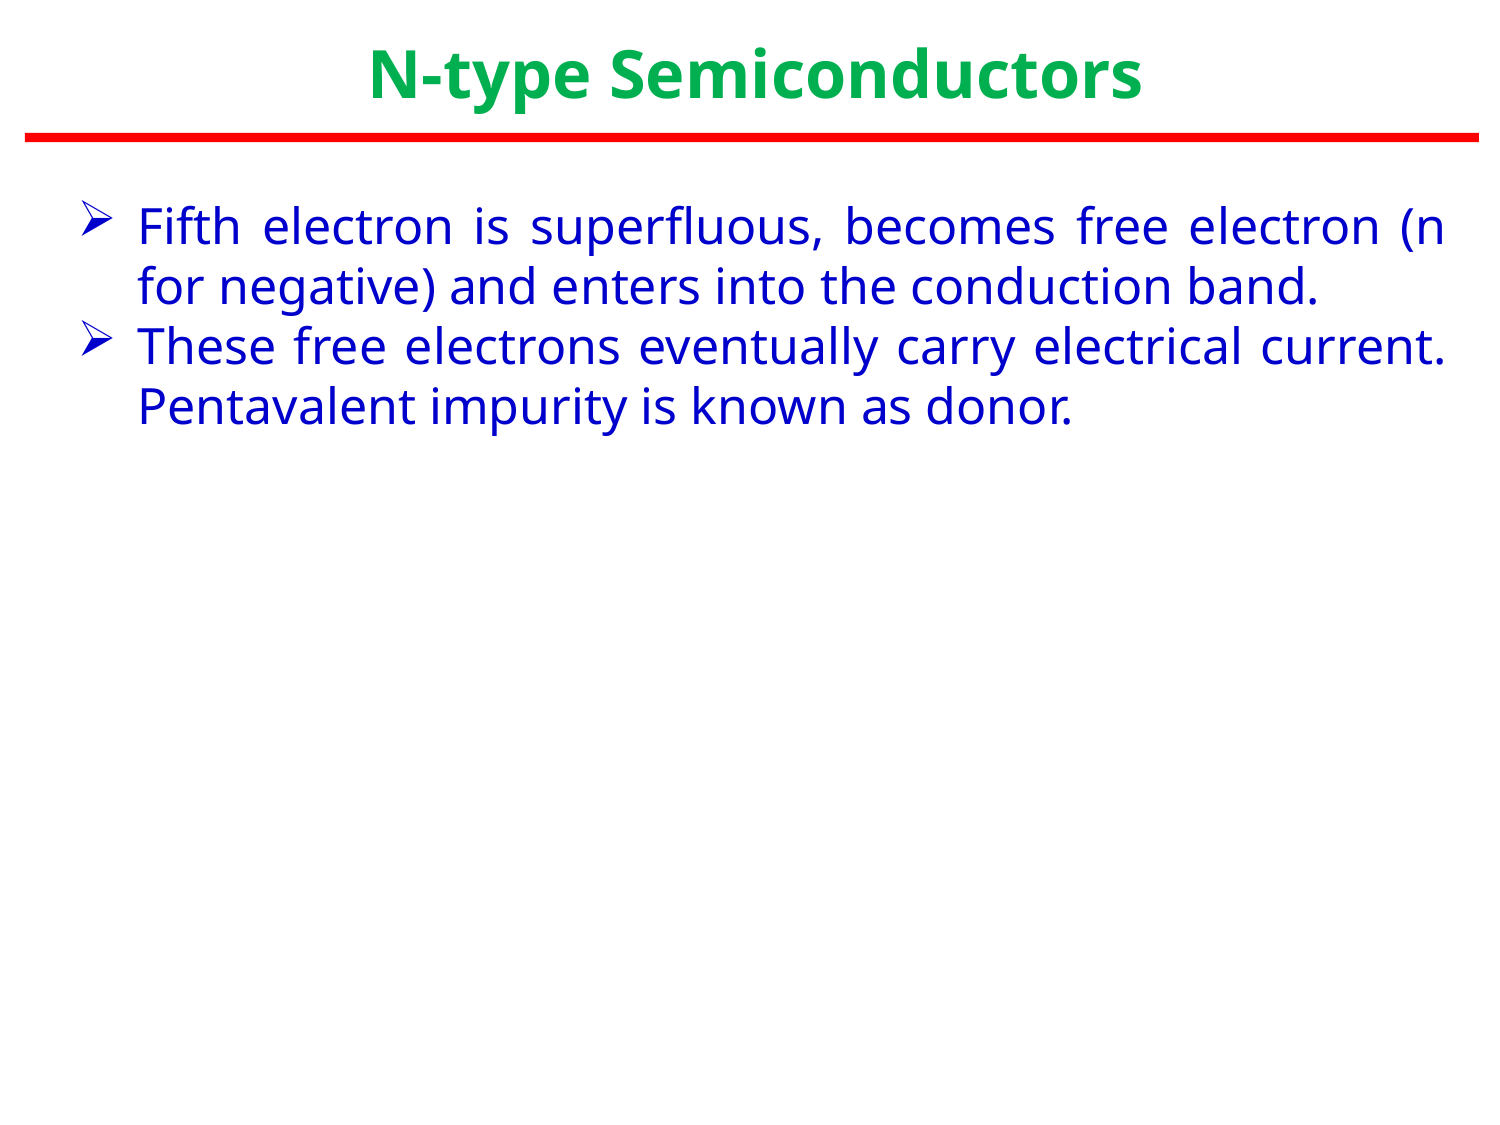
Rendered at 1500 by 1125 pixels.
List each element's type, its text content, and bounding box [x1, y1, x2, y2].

text_box Fifth electron is superfluous, becomes free electron (n for negative) and enters into the conduction band. These free electrons eventually carry electrical current. Pentavalent impurity is known as donor. [62, 187, 1463, 443]
text_box N-type Semiconductors [37, 24, 1475, 120]
